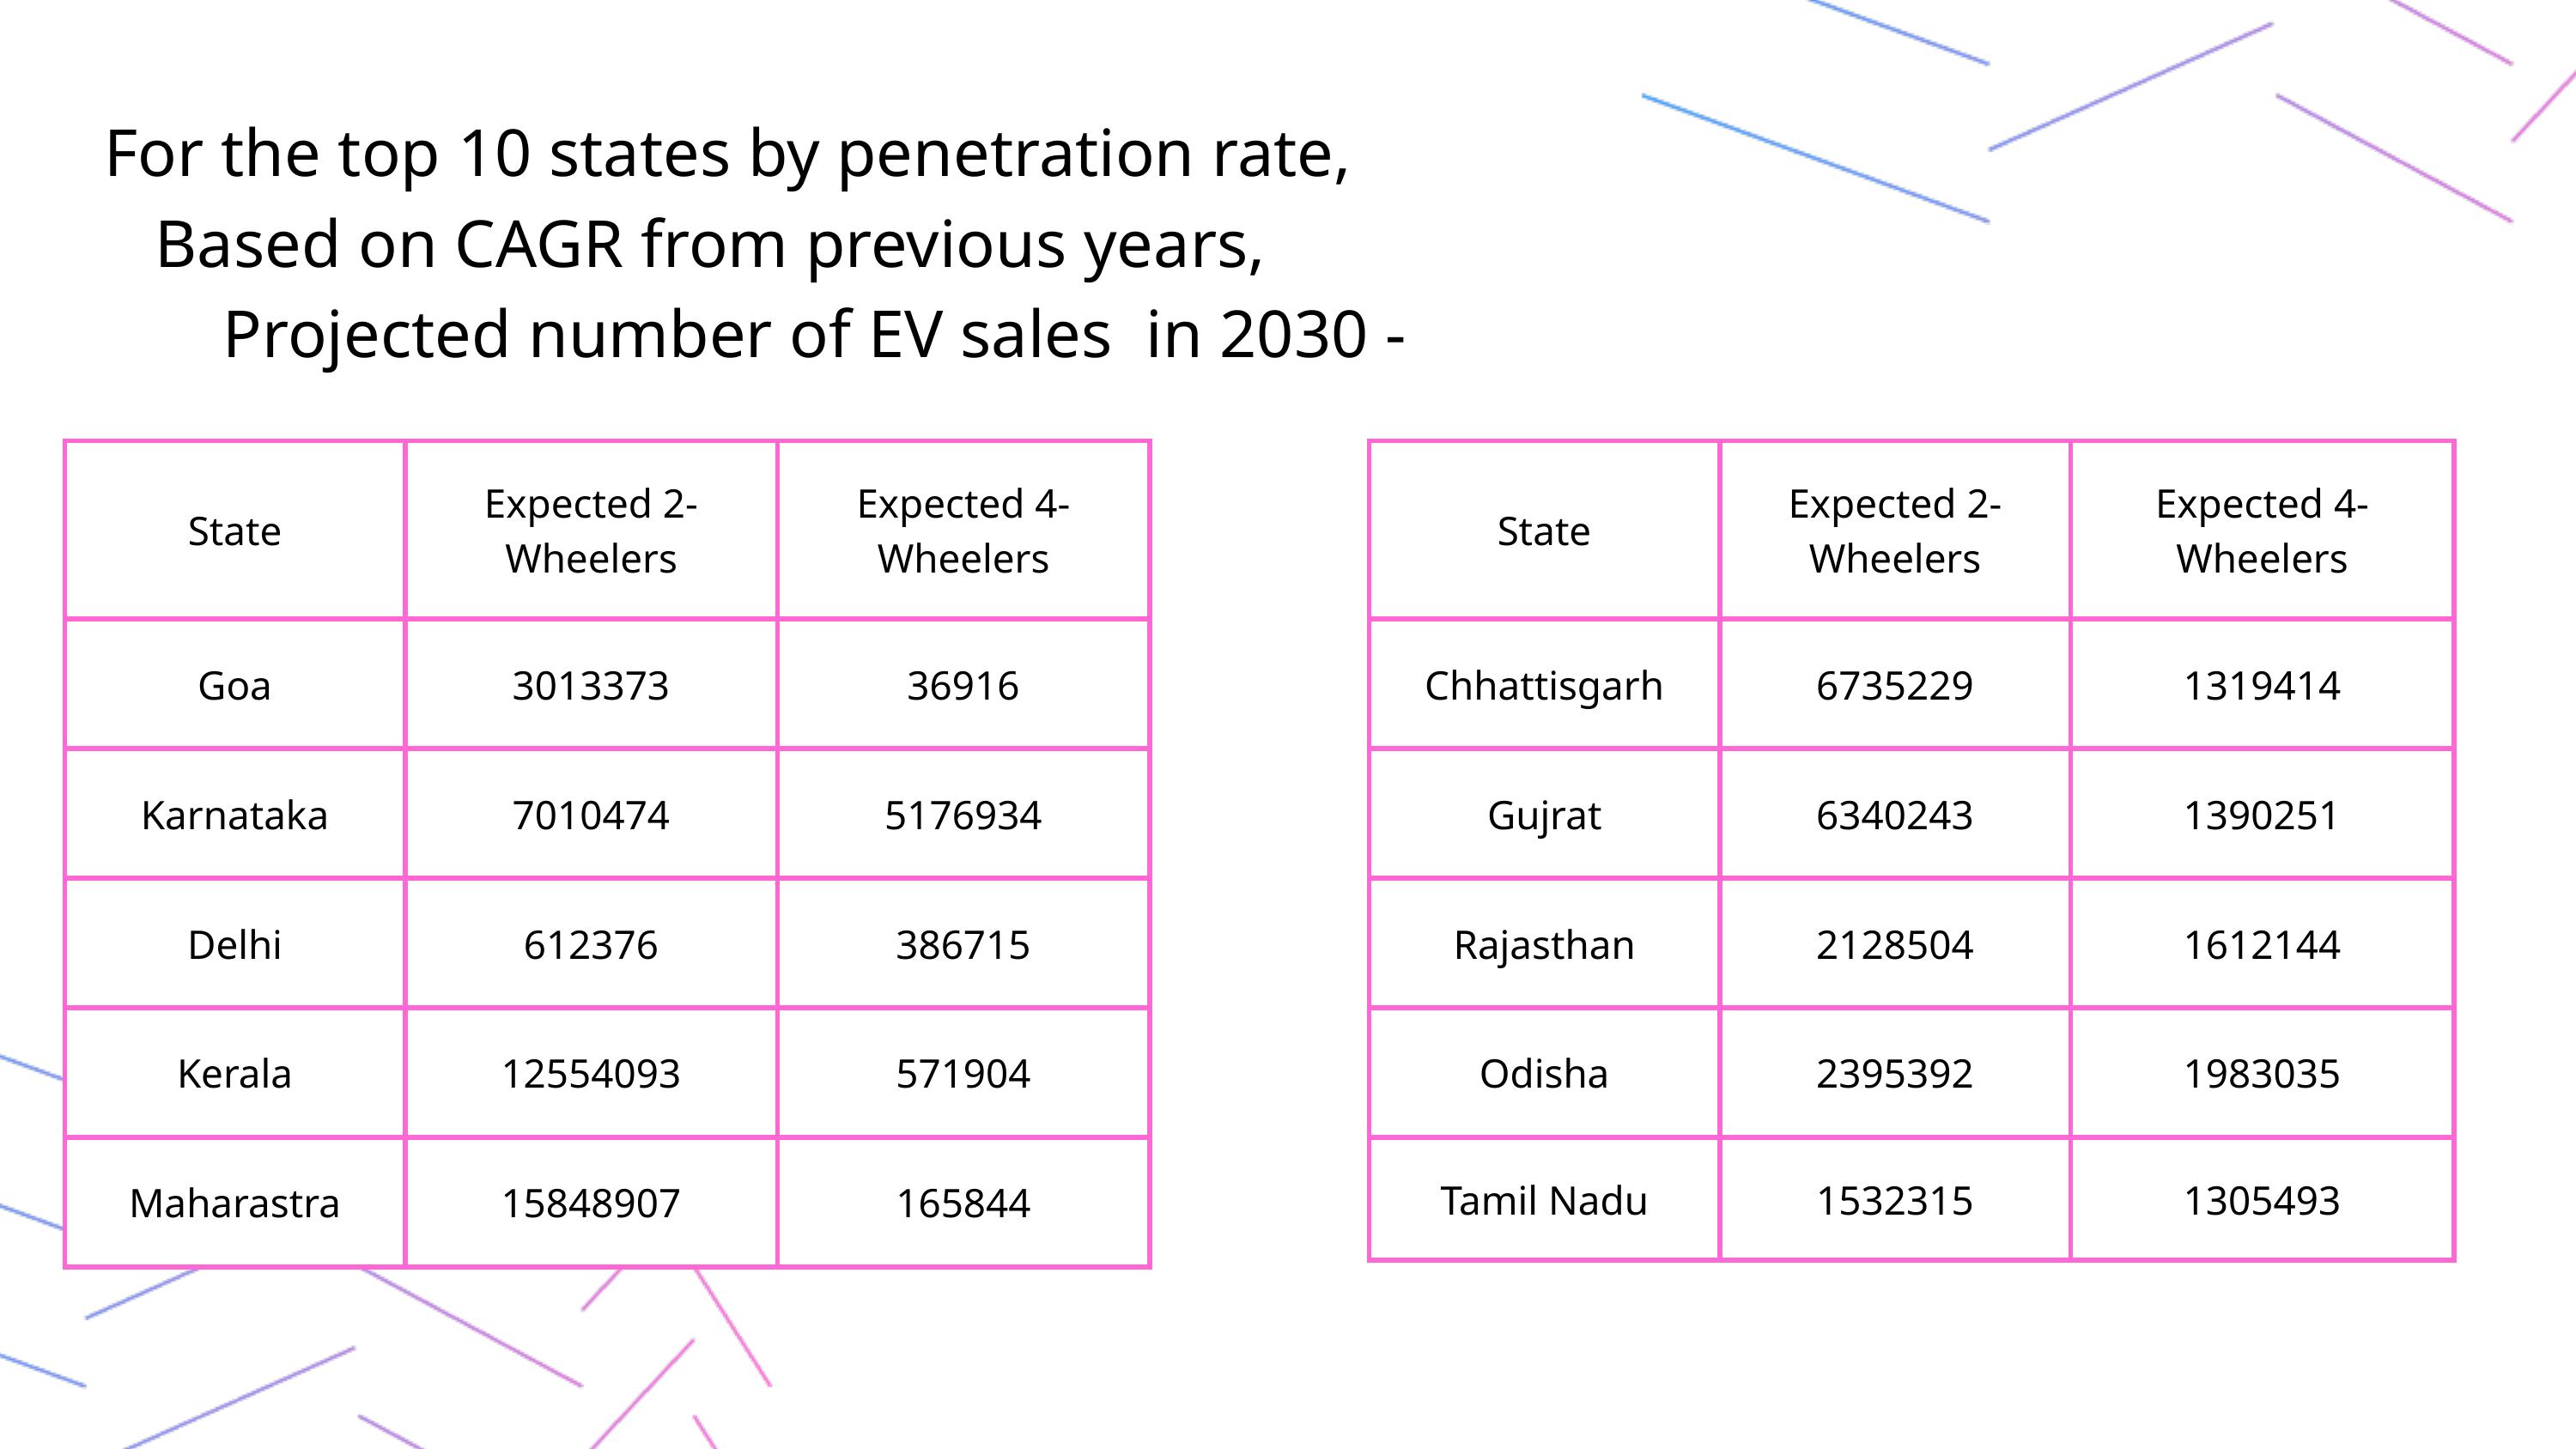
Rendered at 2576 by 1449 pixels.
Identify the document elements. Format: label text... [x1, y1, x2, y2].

table_header Expected 2-Wheelers [1722, 443, 2069, 616]
table_cell 6340243 [1722, 751, 2069, 876]
table_cell Odisha [1371, 1010, 1717, 1135]
table_cell Kerala [67, 1010, 403, 1135]
table_cell 1305493 [2073, 1140, 2451, 1258]
table_header State [1371, 443, 1717, 616]
table_cell 15848907 [408, 1140, 775, 1264]
table_cell 7010474 [408, 751, 775, 876]
table_cell Gujrat [1371, 751, 1717, 876]
table_cell 165844 [780, 1140, 1147, 1264]
table_cell 386715 [780, 881, 1147, 1005]
table_cell 12554093 [408, 1010, 775, 1135]
table_cell 1983035 [2073, 1010, 2451, 1135]
table_cell Delhi [67, 881, 403, 1005]
table_cell 1390251 [2073, 751, 2451, 876]
table_cell Tamil Nadu [1371, 1140, 1717, 1258]
table_cell 2128504 [1722, 881, 2069, 1005]
table_cell 36916 [780, 621, 1147, 746]
table_cell Chhattisgarh [1371, 621, 1717, 746]
table_cell 612376 [408, 881, 775, 1005]
table_cell 571904 [780, 1010, 1147, 1135]
table_cell Rajasthan [1371, 881, 1717, 1005]
text_box For the top 10 states by penetration rate, Based on CAGR from previous years, Projected number of EV sales in 2030 - [104, 98, 1560, 371]
text_box [1642, 0, 2576, 225]
table_cell 6735229 [1722, 621, 2069, 746]
table_cell 1532315 [1722, 1140, 2069, 1258]
text_box [0, 967, 775, 1449]
table_cell Karnataka [67, 751, 403, 876]
table_cell 5176934 [780, 751, 1147, 876]
table_cell 1612144 [2073, 881, 2451, 1005]
table_cell 3013373 [408, 621, 775, 746]
table_header Expected 2-Wheelers [408, 443, 775, 616]
table_cell 1319414 [2073, 621, 2451, 746]
table_header State [67, 443, 403, 616]
table_cell Maharastra [67, 1140, 403, 1264]
table_header Expected 4-Wheelers [2073, 443, 2451, 616]
table_cell Goa [67, 621, 403, 746]
table_header Expected 4-Wheelers [780, 443, 1147, 616]
table_cell 2395392 [1722, 1010, 2069, 1135]
